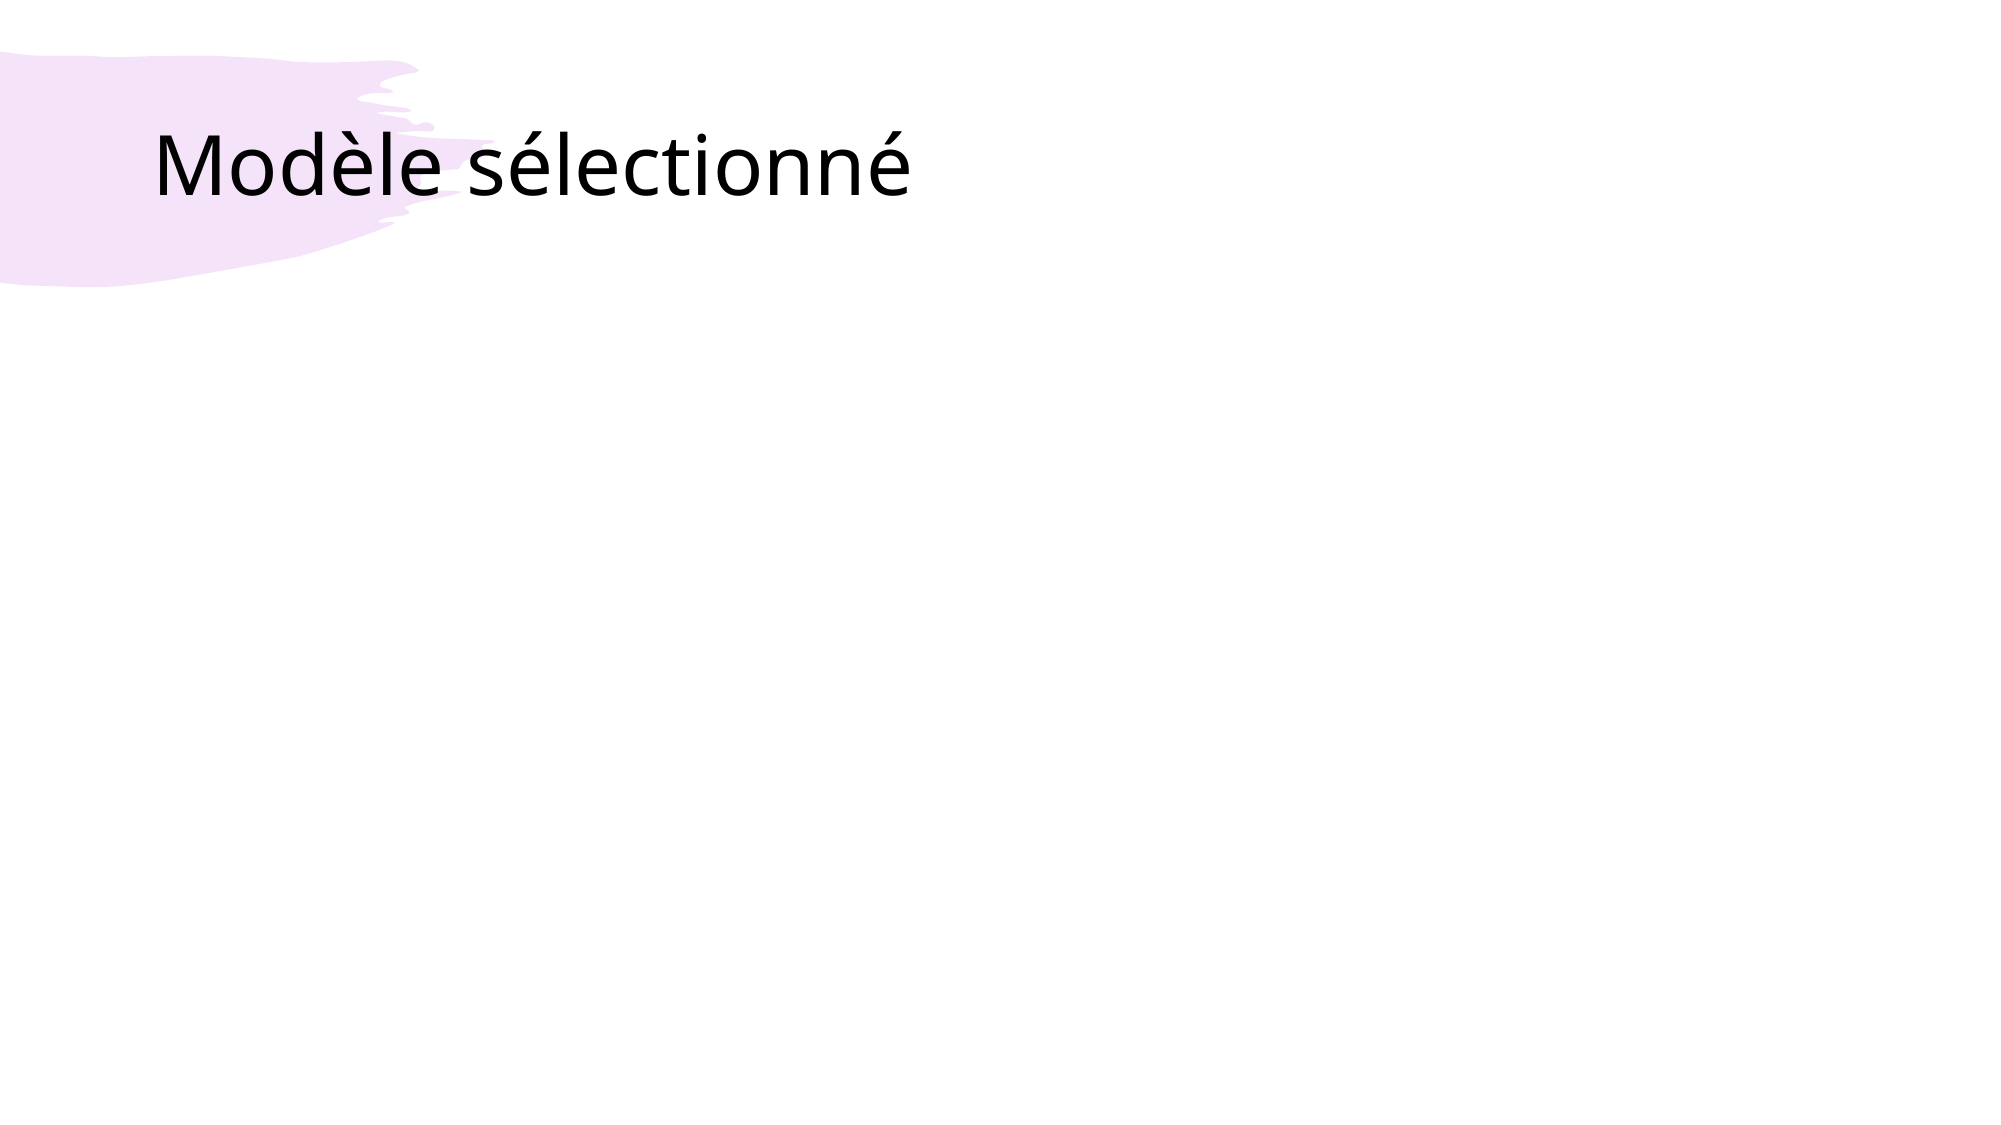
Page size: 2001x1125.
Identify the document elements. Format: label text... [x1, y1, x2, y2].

title Modèle sélectionné [137, 59, 1863, 278]
